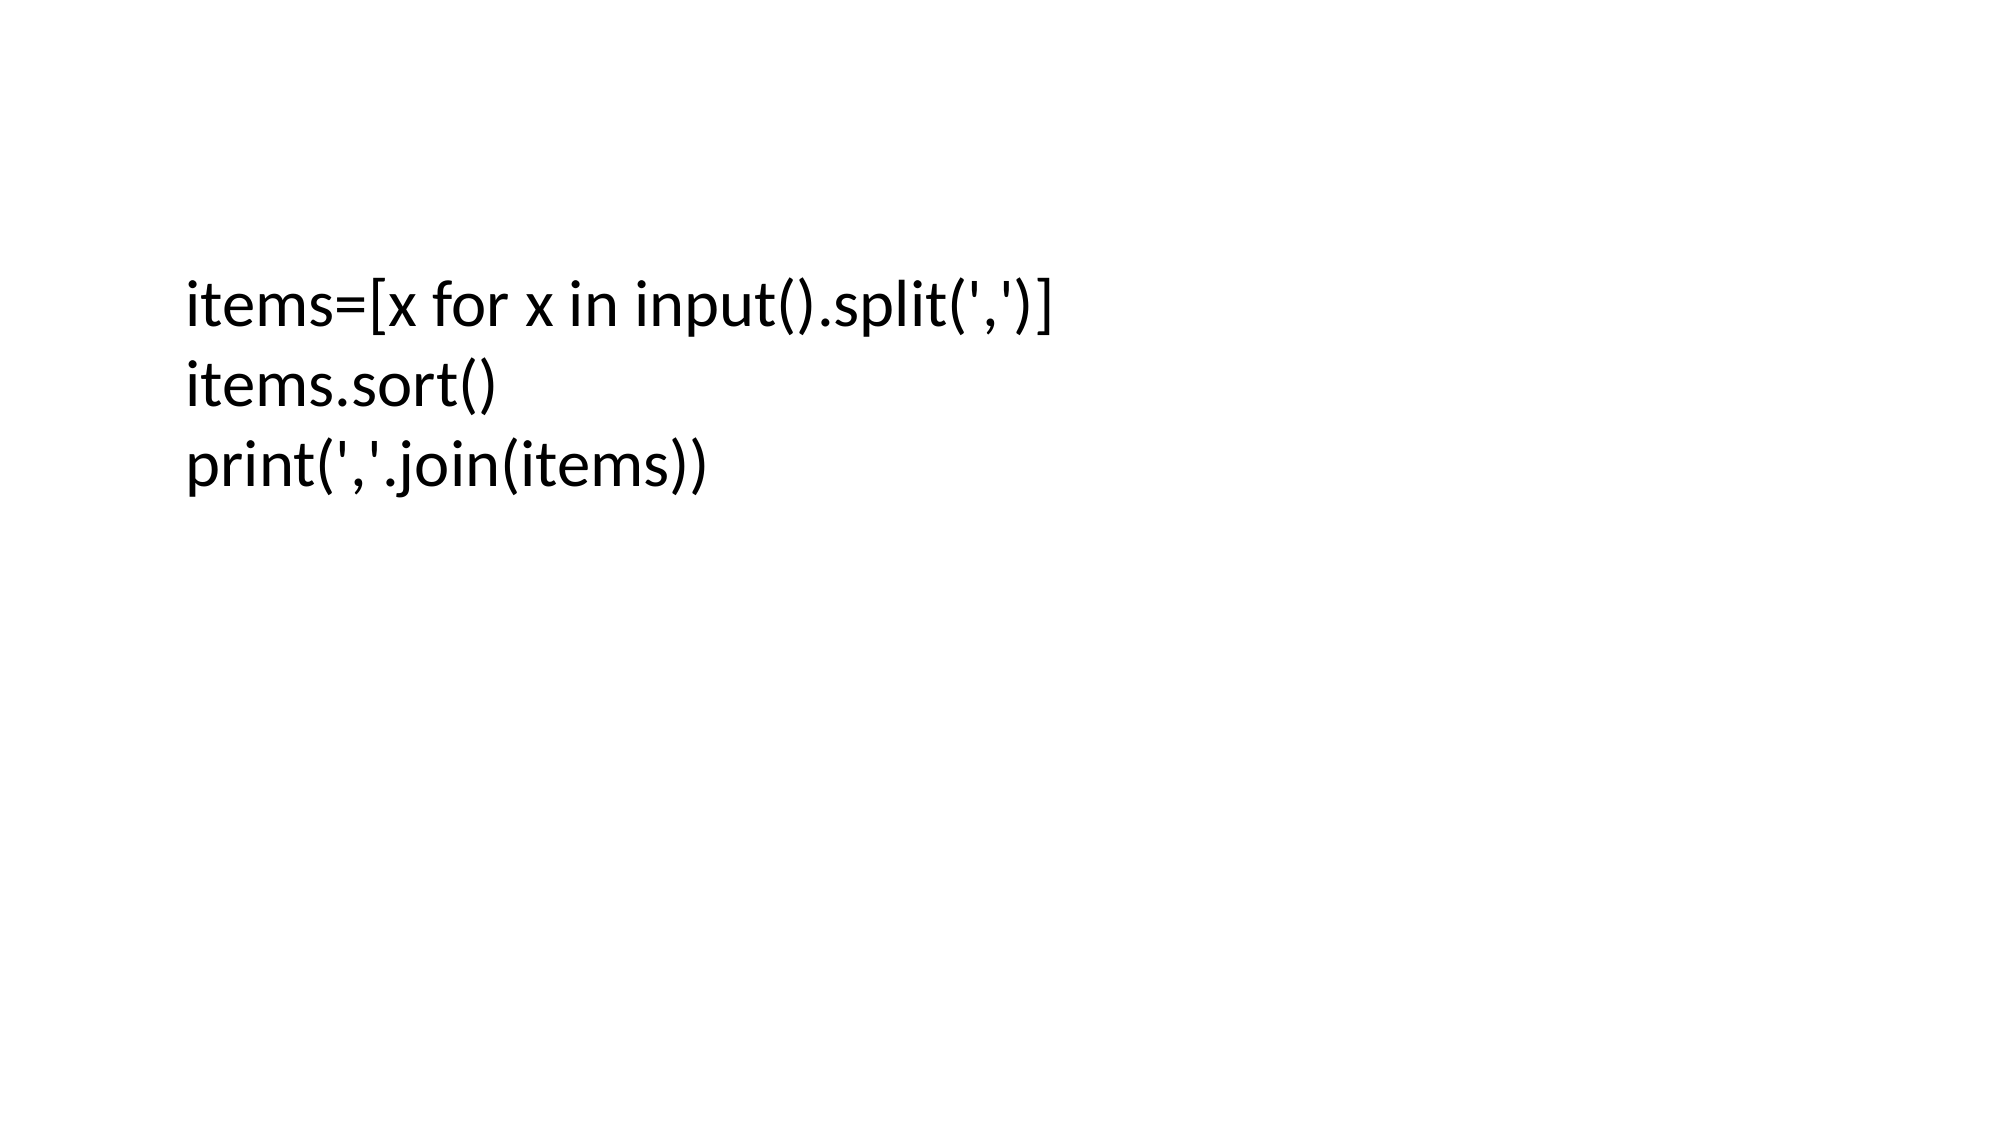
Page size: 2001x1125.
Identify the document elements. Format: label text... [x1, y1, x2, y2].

text_box items=[x for x in input().split(',')] items.sort() print(','.join(items)) [170, 252, 1172, 508]
